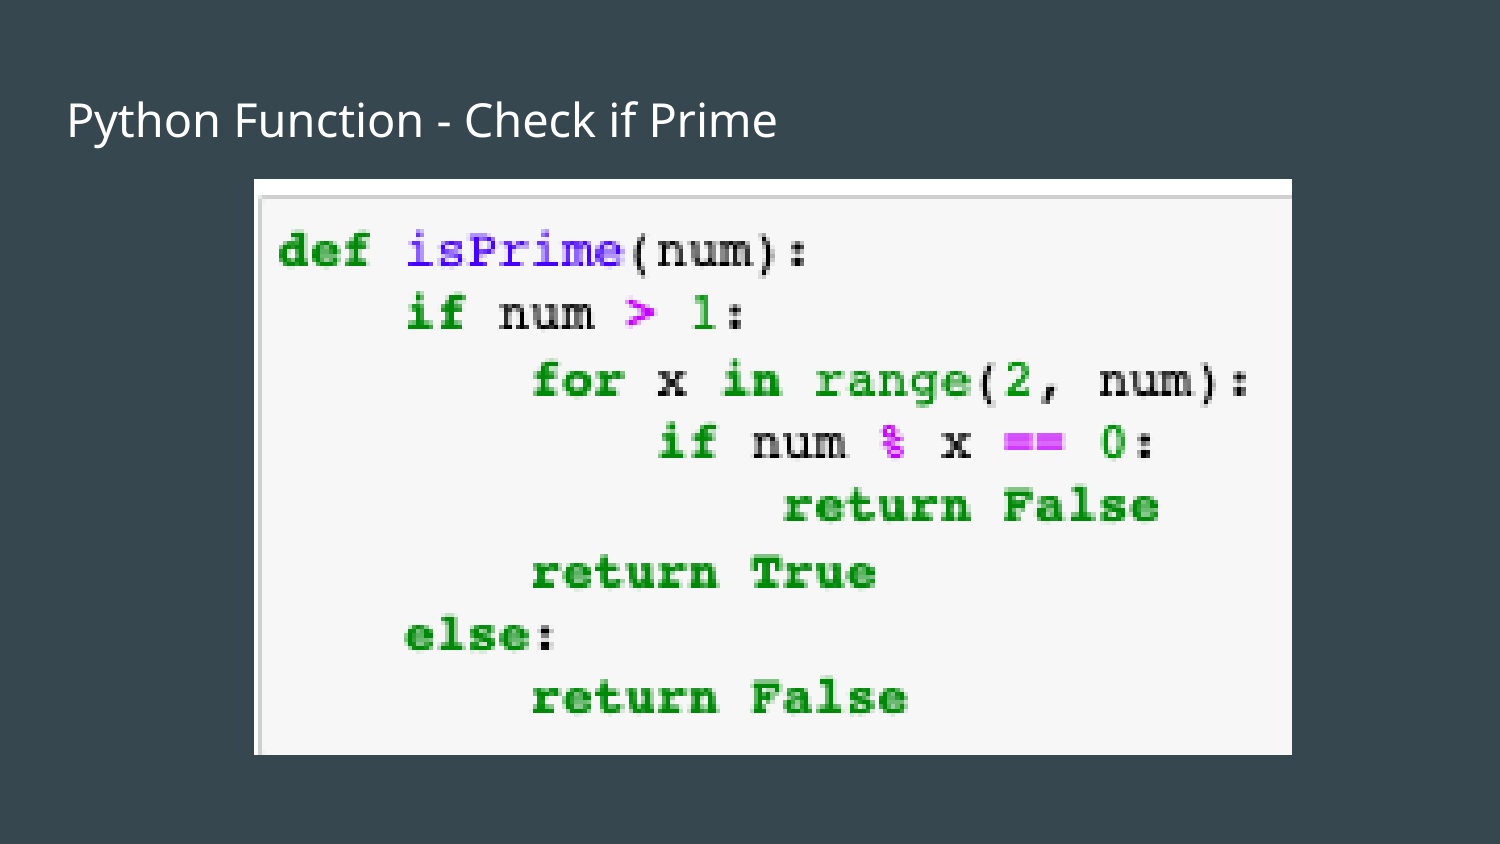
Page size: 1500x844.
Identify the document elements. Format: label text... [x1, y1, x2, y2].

picture [253, 179, 1292, 755]
title Python Function - Check if Prime [51, 72, 1449, 167]
